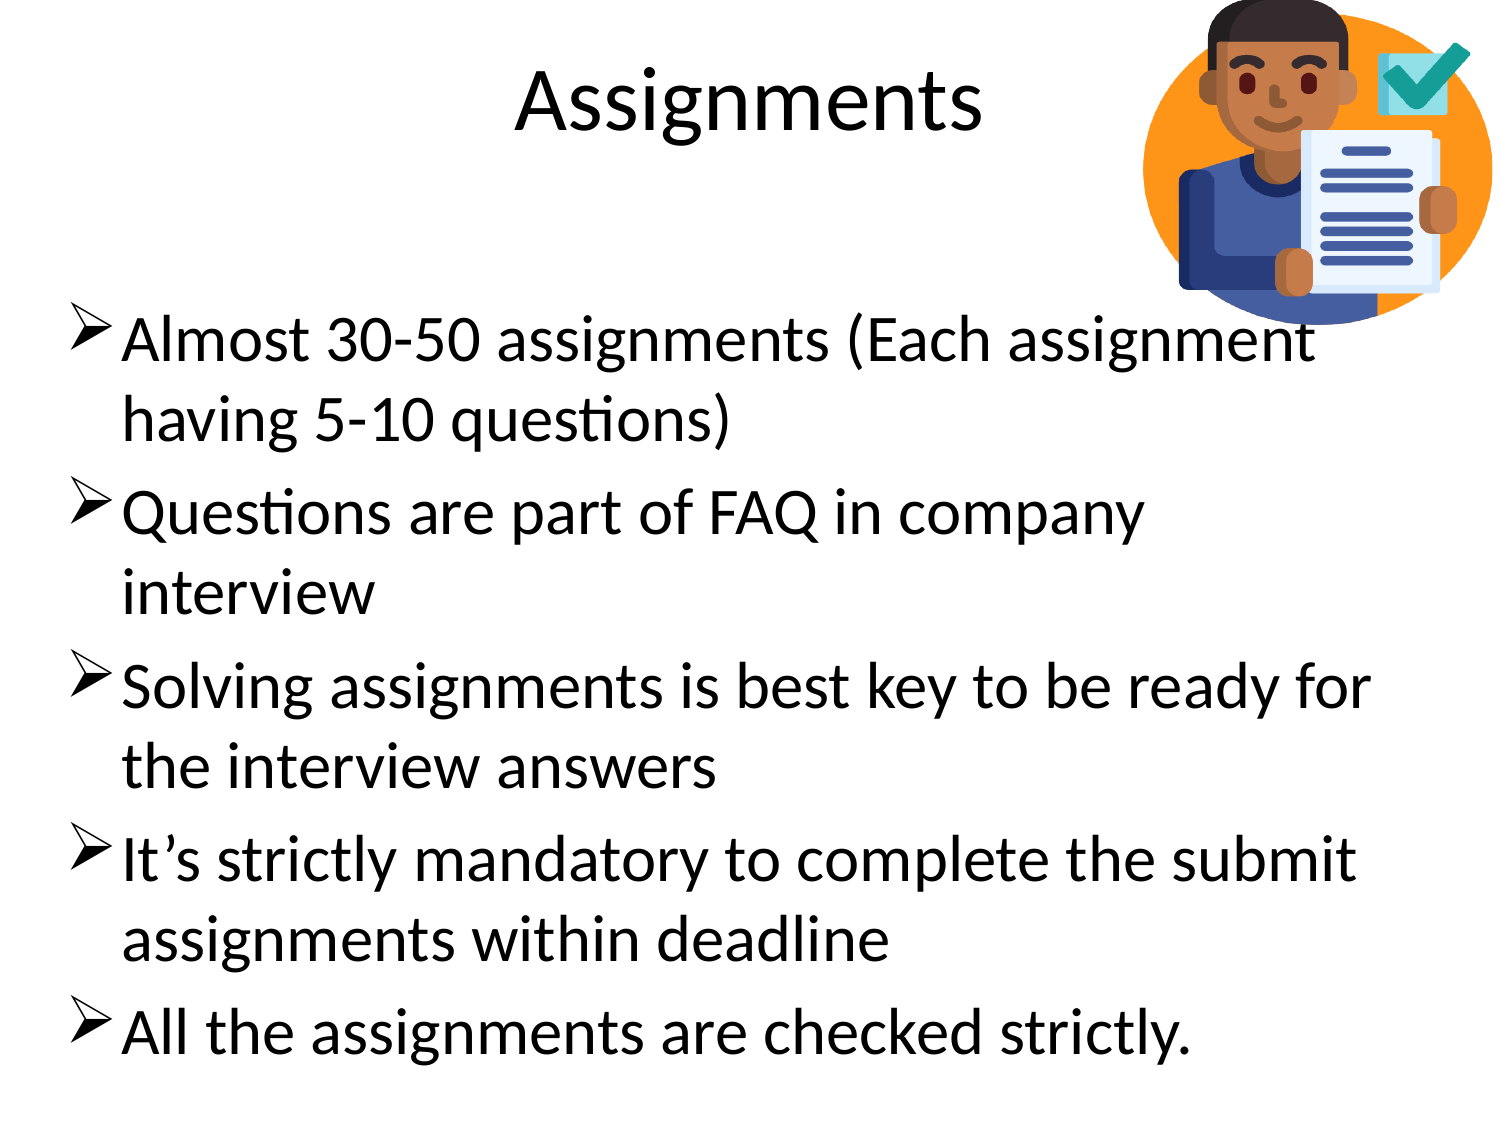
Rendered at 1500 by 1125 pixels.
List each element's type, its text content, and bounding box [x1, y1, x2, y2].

list Almost 30-50 assignments (Each assignment having 5-10 questions) Questions are part of FAQ in company interview Solving assignments is best key to be ready for the interview answers It’s strictly mandatory to complete the submit assignments within deadline All the assignments are checked strictly. [50, 287, 1400, 1113]
picture [1135, 0, 1500, 326]
title Assignments [75, 0, 1133, 188]
